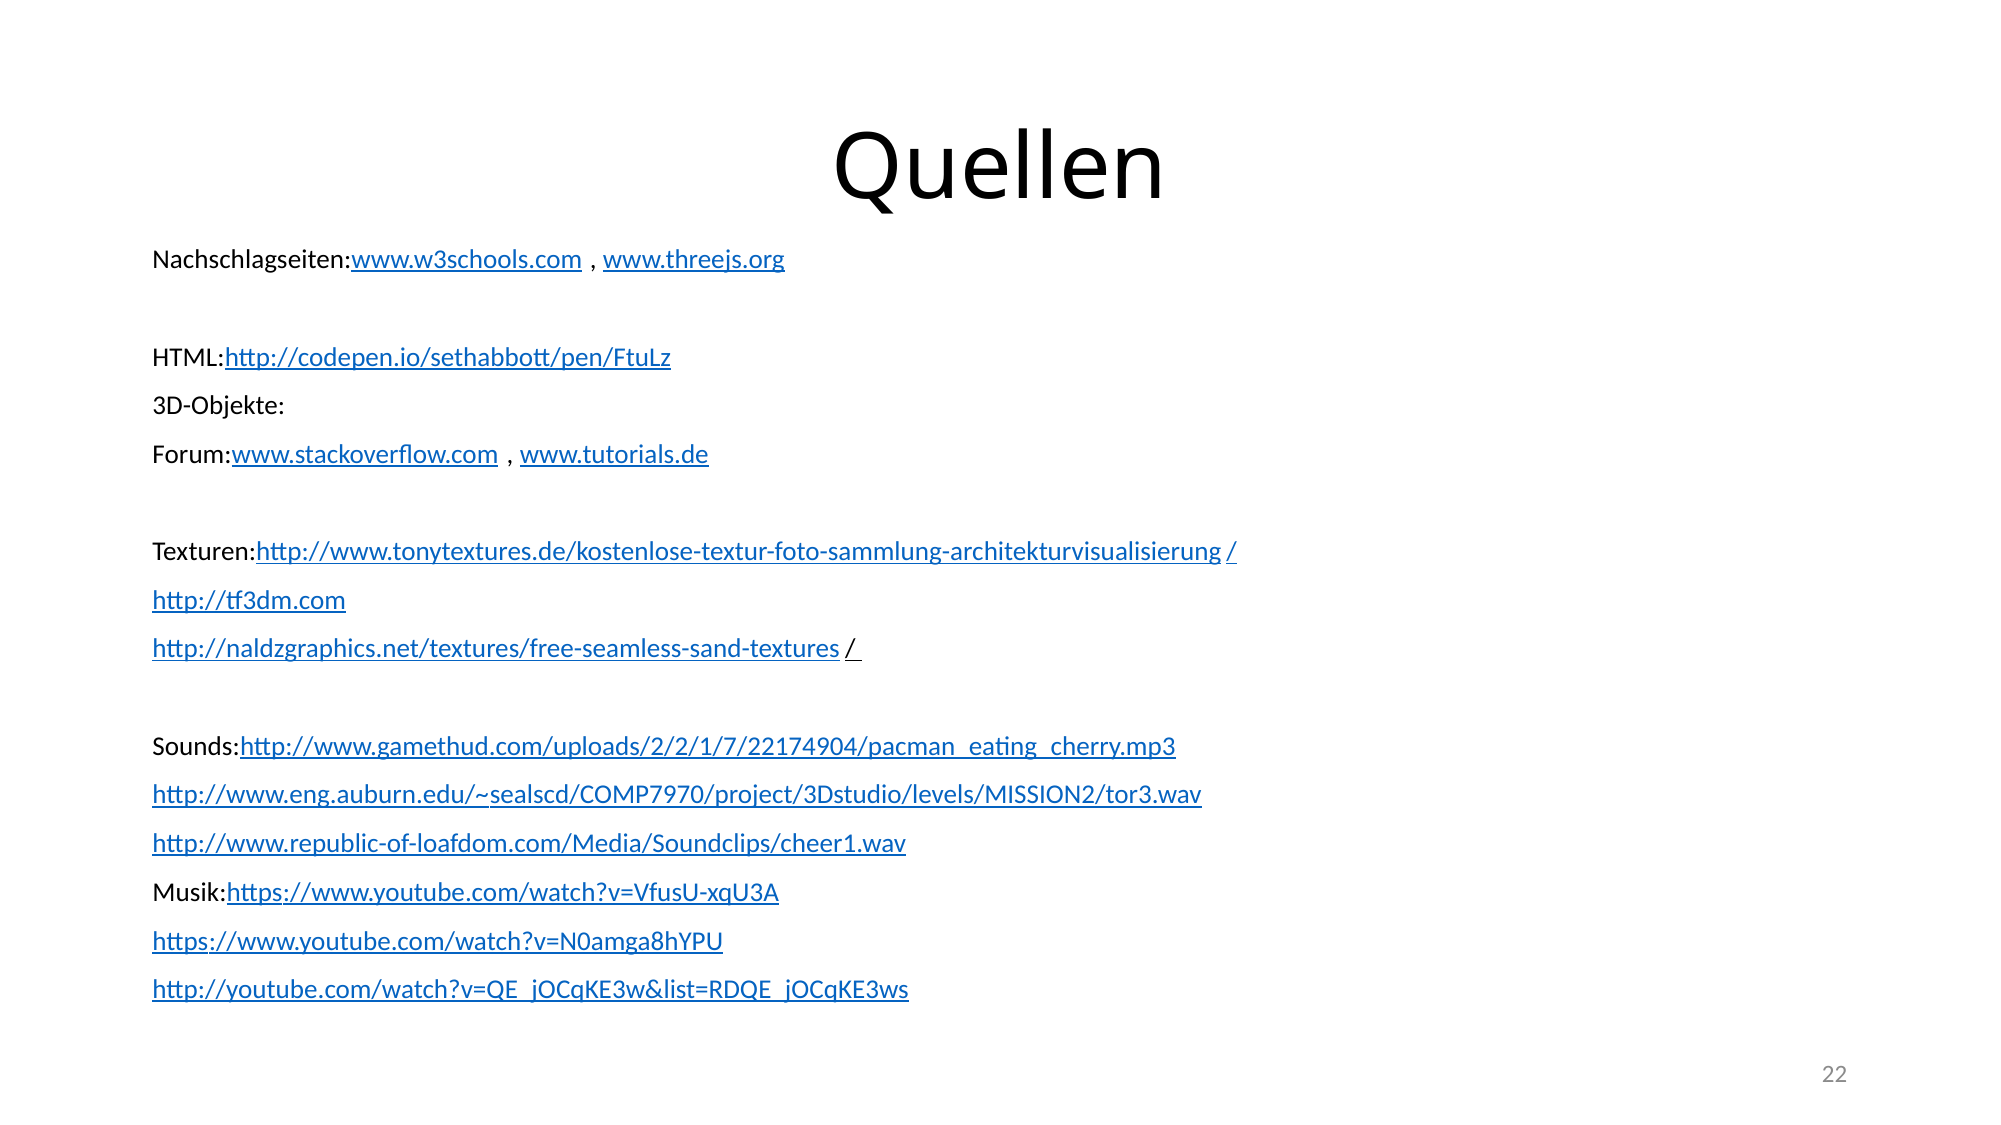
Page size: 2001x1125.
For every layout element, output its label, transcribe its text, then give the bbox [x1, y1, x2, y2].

slide_number 22 [1412, 1042, 1863, 1103]
title Quellen [137, 59, 1863, 237]
list Nachschlagseiten:www.w3schools.com , www.threejs.org HTML:http://codepen.io/sethabbott/pen/FtuLz 3D-Objekte: Forum:www.stackoverflow.com , www.tutorials.de Texturen:http://www.tonytextures.de/kostenlose-textur-foto-sammlung-architekturvisualisierung/ http://tf3dm.com http://naldzgraphics.net/textures/free-seamless-sand-textures/ Sounds:http://www.gamethud.com/uploads/2/2/1/7/22174904/pacman_eating_cherry.mp3 http://www.eng.auburn.edu/~sealscd/COMP7970/project/3Dstudio/levels/MISSION2/tor3.wav http://www.republic-of-loafdom.com/Media/Soundclips/cheer1.wav Musik:https://www.youtube.com/watch?v=VfusU-xqU3A https://www.youtube.com/watch?v=N0amga8hYPU http://youtube.com/watch?v=QE_jOCqKE3w&list=RDQE_jOCqKE3ws [137, 237, 1863, 1014]
